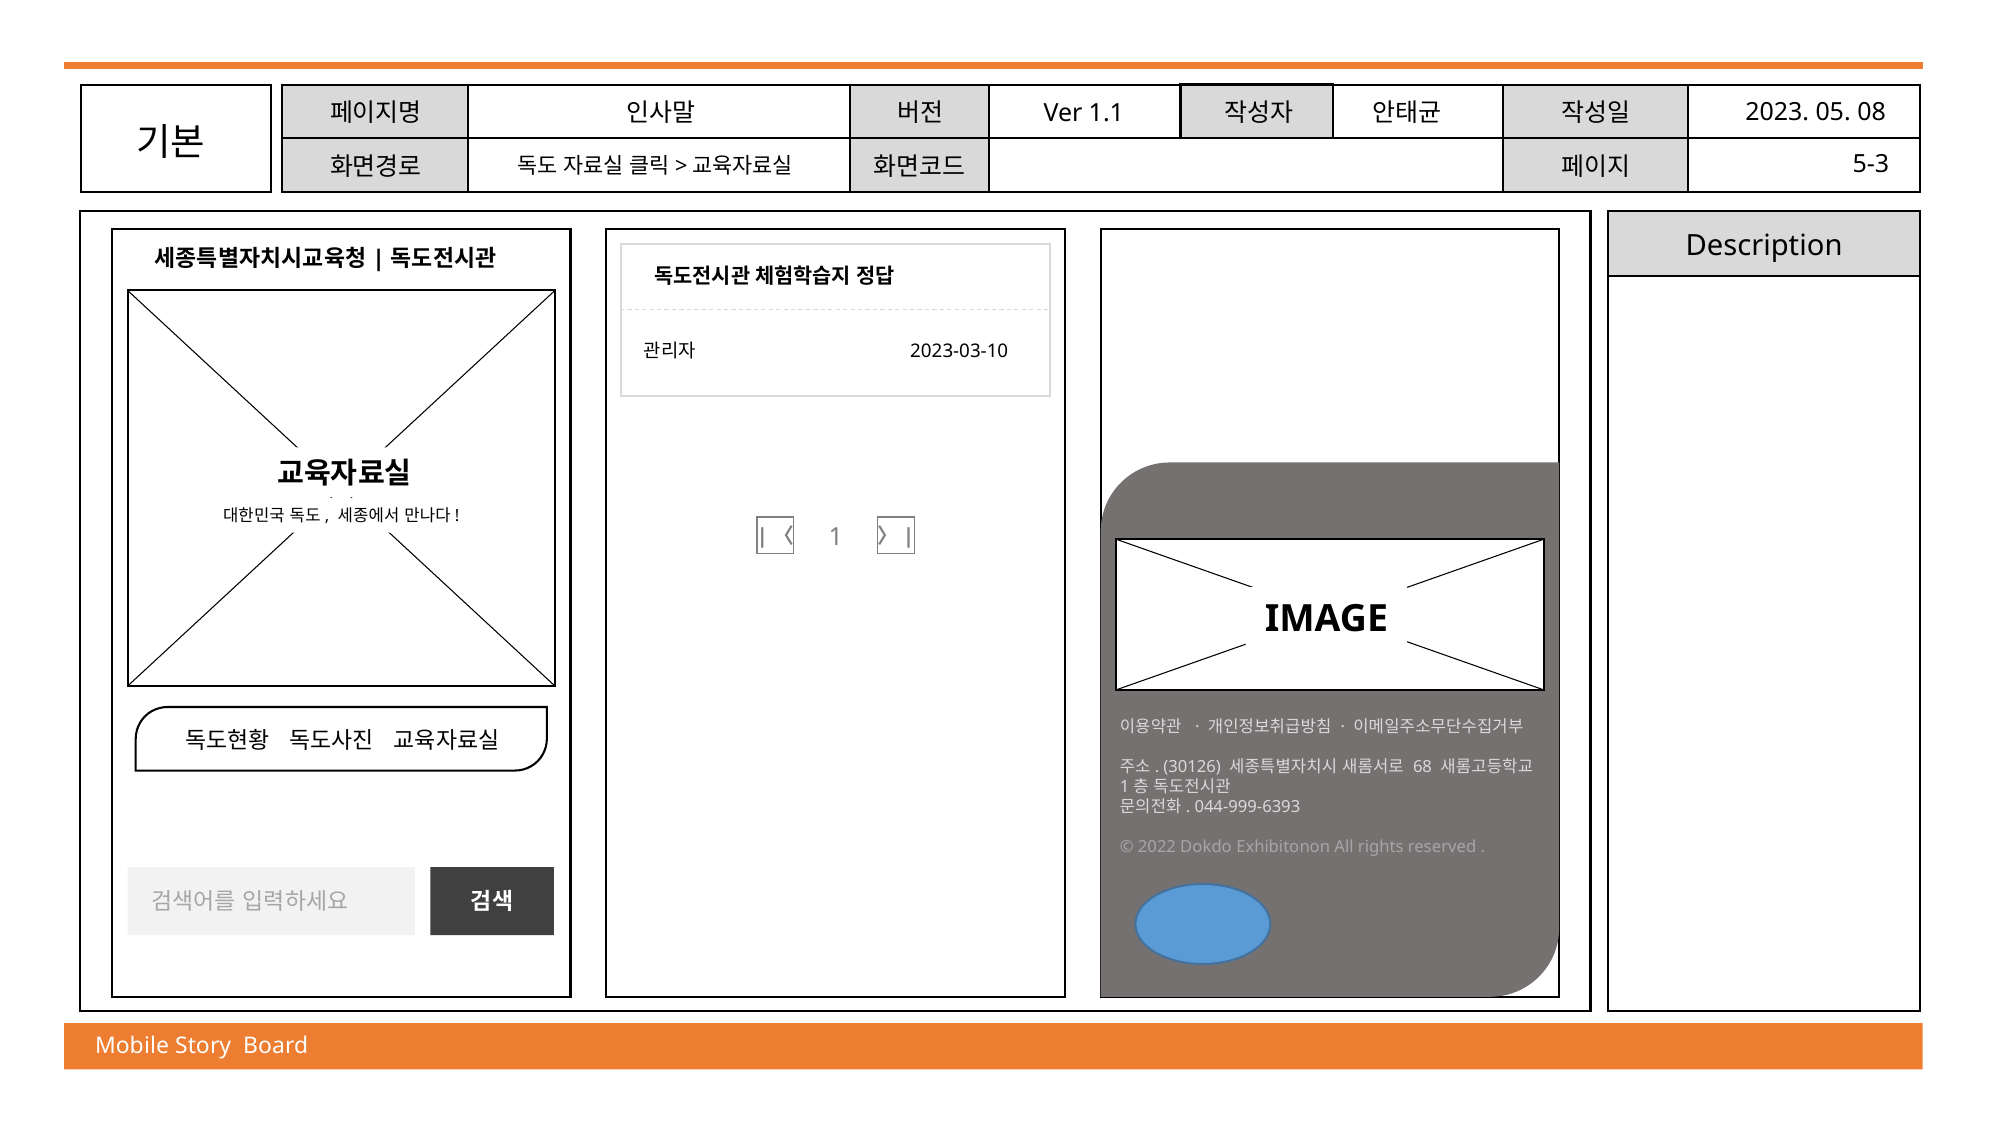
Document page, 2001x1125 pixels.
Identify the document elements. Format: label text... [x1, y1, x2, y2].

text_box [990, 139, 1502, 193]
text_box 세종특별자치시교육청|독도전시관 [139, 235, 512, 278]
text_box [990, 84, 1179, 137]
text_box 화면경로 [306, 143, 446, 188]
text_box 화면코드 [850, 143, 990, 188]
text_box 인사말 [496, 88, 826, 134]
text_box [1607, 210, 1921, 277]
text_box [111, 228, 572, 998]
text_box [849, 139, 990, 193]
text_box [620, 243, 1051, 309]
text_box [620, 310, 1051, 397]
text_box 기본 [114, 110, 228, 170]
text_box [849, 84, 990, 137]
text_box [1100, 462, 1560, 997]
text_box 안태균 [1350, 88, 1464, 134]
text_box 2023. 05. 08 [1724, 87, 1907, 133]
text_box 작성자 [1202, 88, 1316, 134]
text_box Mobile Story Board [80, 1023, 326, 1066]
text_box [281, 84, 469, 193]
text_box 페이지 [1539, 143, 1653, 188]
text_box 페이지명 [306, 88, 446, 134]
text_box [469, 139, 849, 193]
text_box [1179, 83, 1334, 138]
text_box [126, 867, 554, 936]
text_box Description [1670, 219, 1858, 269]
text_box [1689, 84, 1921, 138]
text_box 버전 [877, 88, 964, 134]
text_box [469, 84, 849, 137]
text_box 관리자 [628, 331, 711, 370]
text_box [63, 1022, 1924, 1070]
text_box 작성일 [1539, 88, 1653, 134]
text_box [1607, 277, 1921, 1012]
text_box [1334, 84, 1502, 137]
text_box 2023-03-10 [895, 331, 1023, 370]
text_box 독도전시관 체험학습지 정답 [640, 255, 910, 296]
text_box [127, 290, 556, 686]
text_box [751, 512, 921, 558]
text_box [80, 84, 272, 193]
text_box Ver 1.1 [1025, 88, 1142, 134]
text_box 5-3 [1804, 140, 1904, 186]
text_box [1502, 139, 1689, 193]
text_box [79, 210, 1592, 1012]
text_box 독도 자료실 클릭>교육자료실 [484, 144, 826, 186]
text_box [135, 706, 547, 771]
text_box [1689, 139, 1921, 193]
text_box [1502, 84, 1689, 137]
